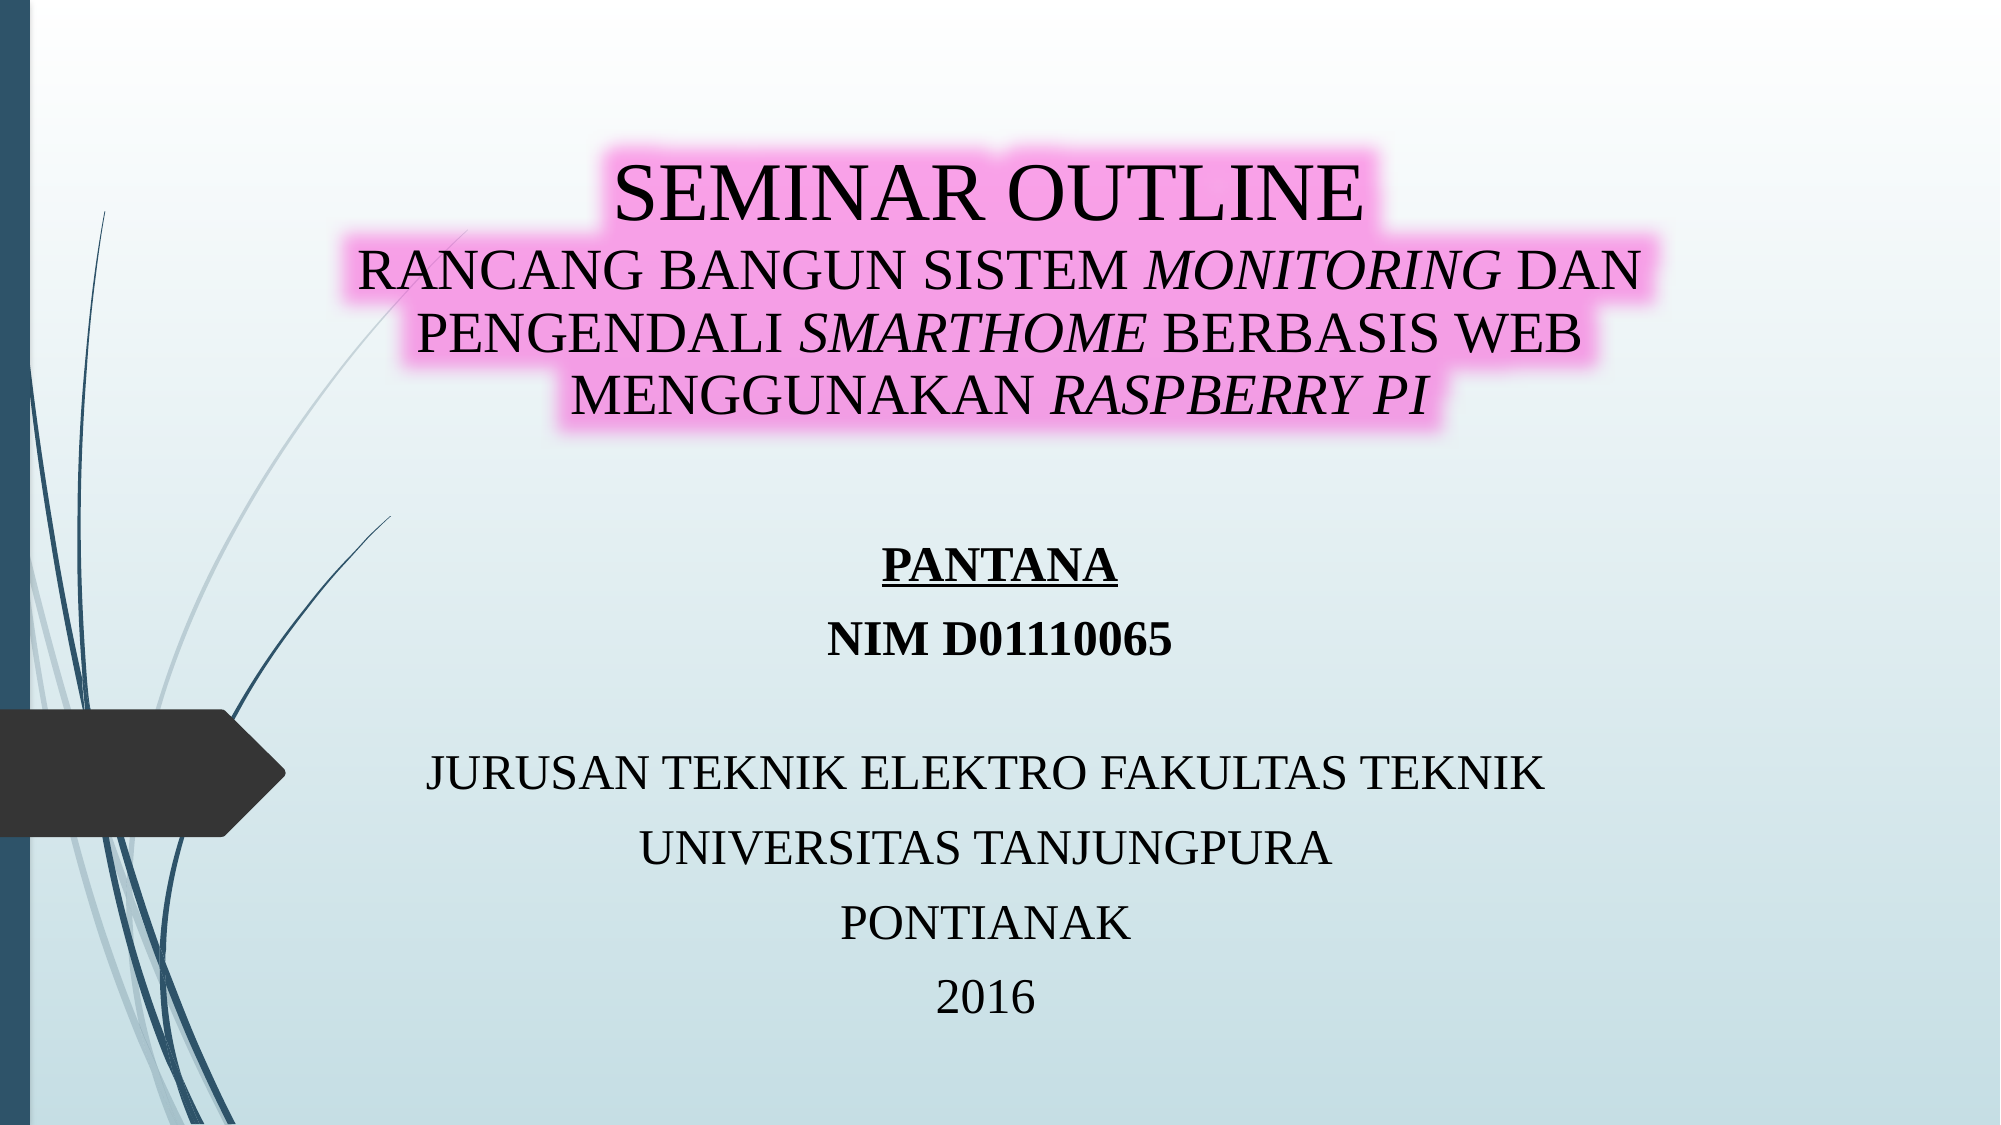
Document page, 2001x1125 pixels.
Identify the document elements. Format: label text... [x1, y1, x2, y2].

text_box JURUSAN TEKNIK ELEKTRO FAKULTAS TEKNIK UNIVERSITAS TANJUNGPURA PONTIANAK 2016 [152, 738, 1819, 1072]
text_box SEMINAR OUTLINE RANCANG BANGUN SISTEM MONITORING DAN PENGENDALI SMARTHOME BERBASIS WEB MENGGUNAKAN RASPBERRY PI [249, 78, 1750, 446]
text_box PANTANA NIM D01110065 [249, 530, 1750, 671]
